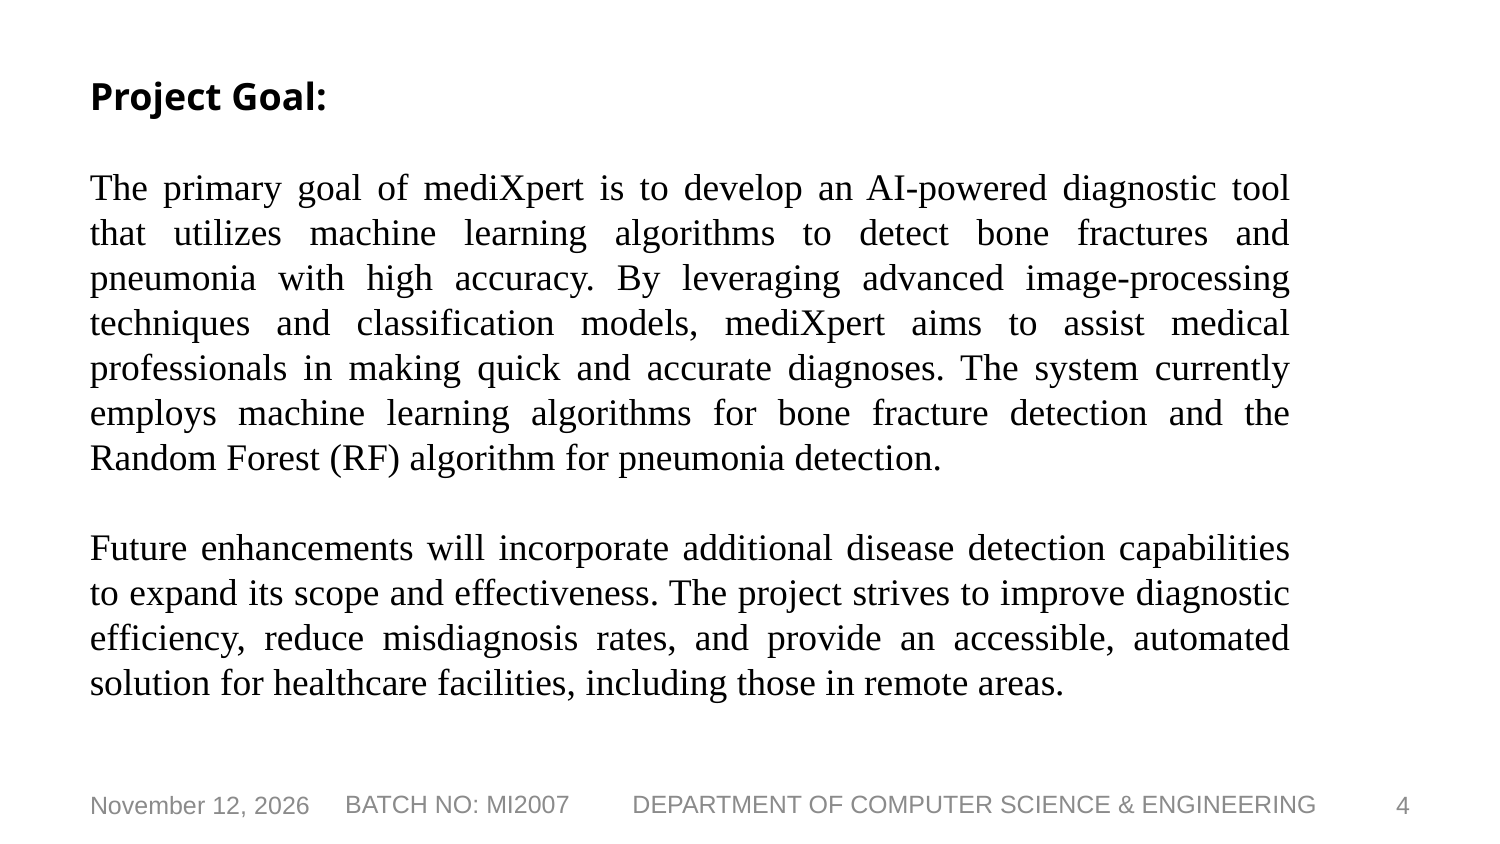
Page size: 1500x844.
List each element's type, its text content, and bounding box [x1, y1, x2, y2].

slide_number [75, 782, 425, 827]
text_box Project Goal: The primary goal of mediXpert is to develop an AI-powered diagnostic tool that utilizes machine learning algorithms to detect bone fractures and pneumonia with high accuracy. By leveraging advanced image-processing techniques and classification models, mediXpert aims to assist medical professionals in making quick and accurate diagnoses. The system currently employs machine learning algorithms for bone fracture detection and the Random Forest (RF) algorithm for pneumonia detection. Future enhancements will incorporate additional disease detection capabilities to expand its scope and effectiveness. The project strives to improve diagnostic efficiency, reduce misdiagnosis rates, and provide an accessible, automated solution for healthcare facilities, including those in remote areas. [75, 66, 1307, 711]
footer BATCH NO: MI2007 DEPARTMENT OF COMPUTER SCIENCE & ENGINEERING [275, 788, 1395, 819]
slide_number 4 [1074, 782, 1425, 827]
